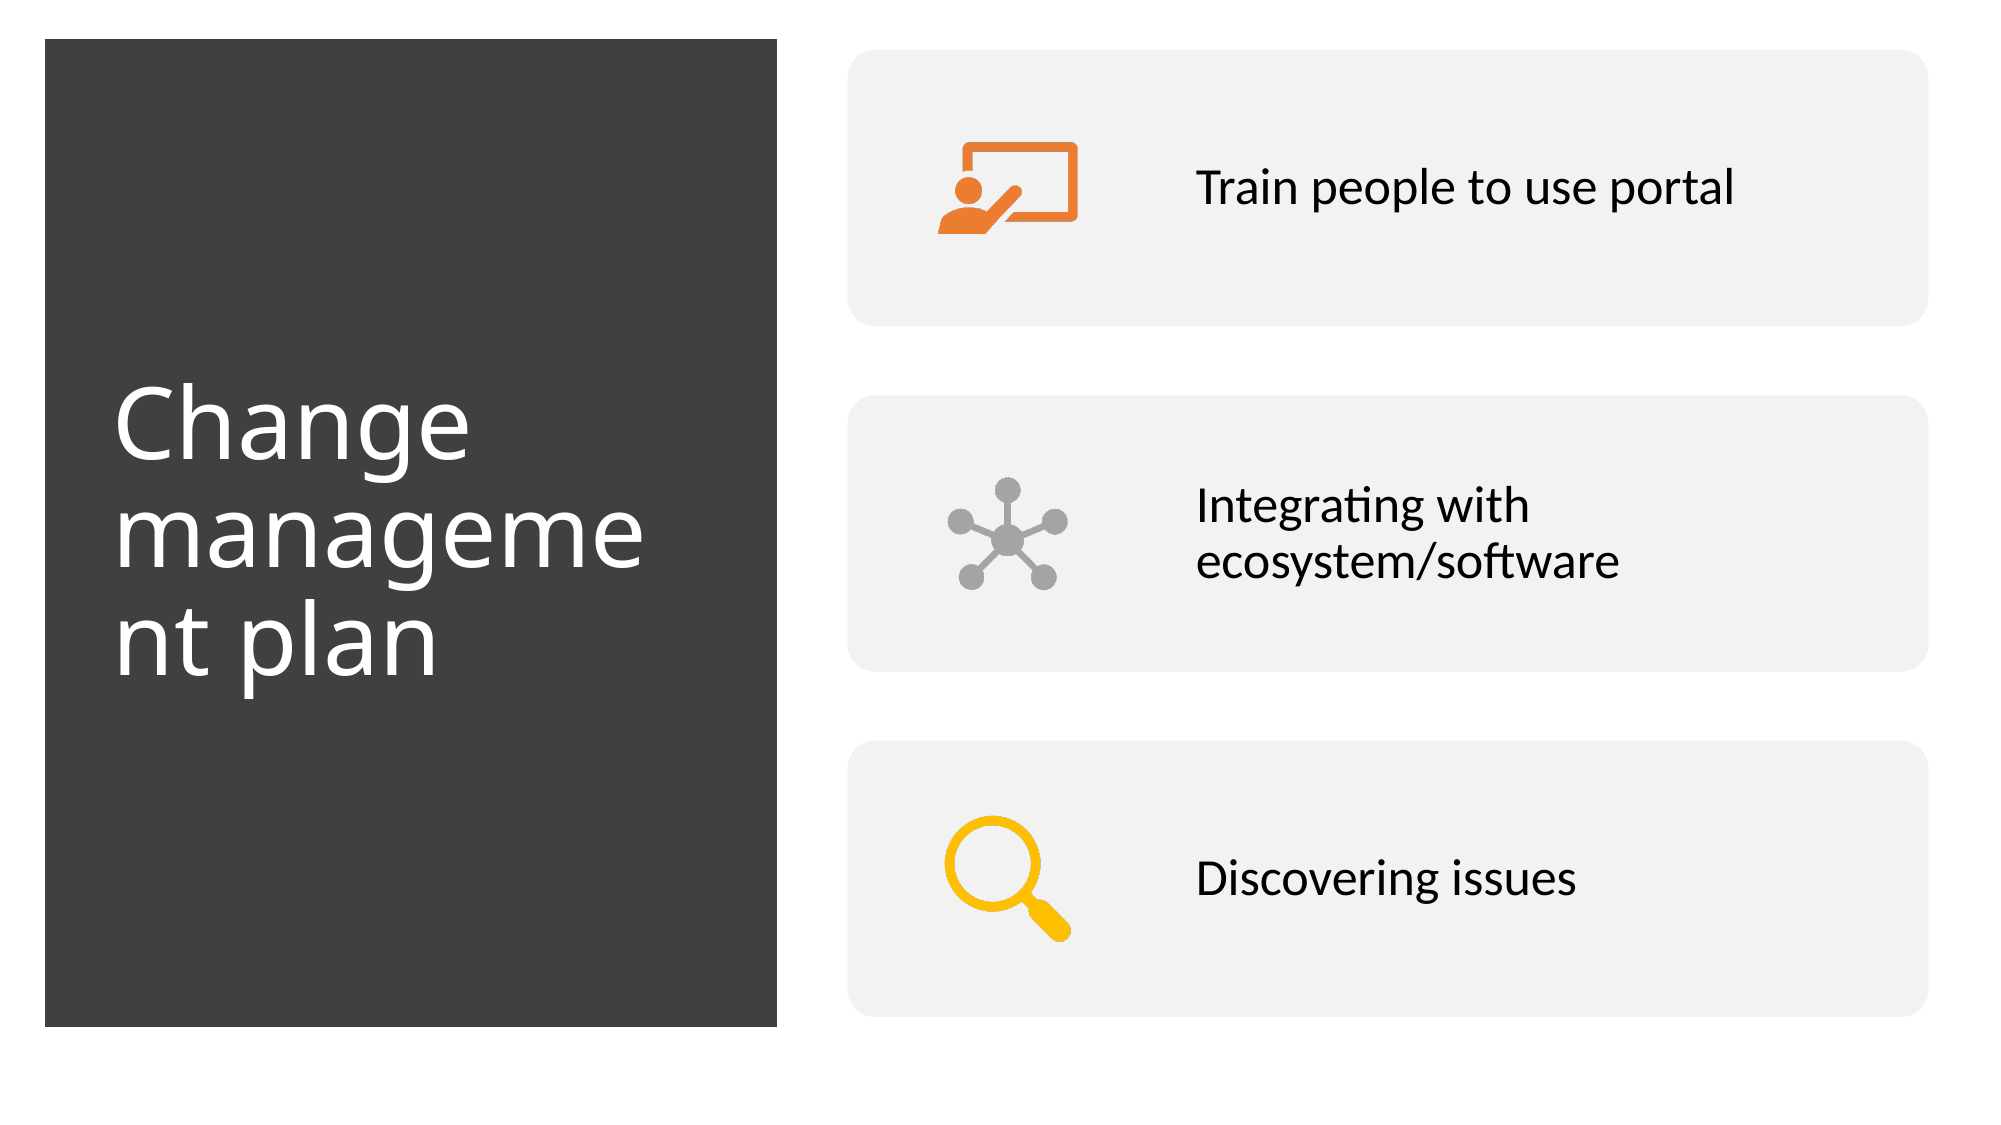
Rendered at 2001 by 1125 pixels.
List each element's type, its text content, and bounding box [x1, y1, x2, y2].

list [847, 49, 1929, 1018]
title Change management plan [97, 104, 722, 967]
text_box [54, 49, 768, 1018]
